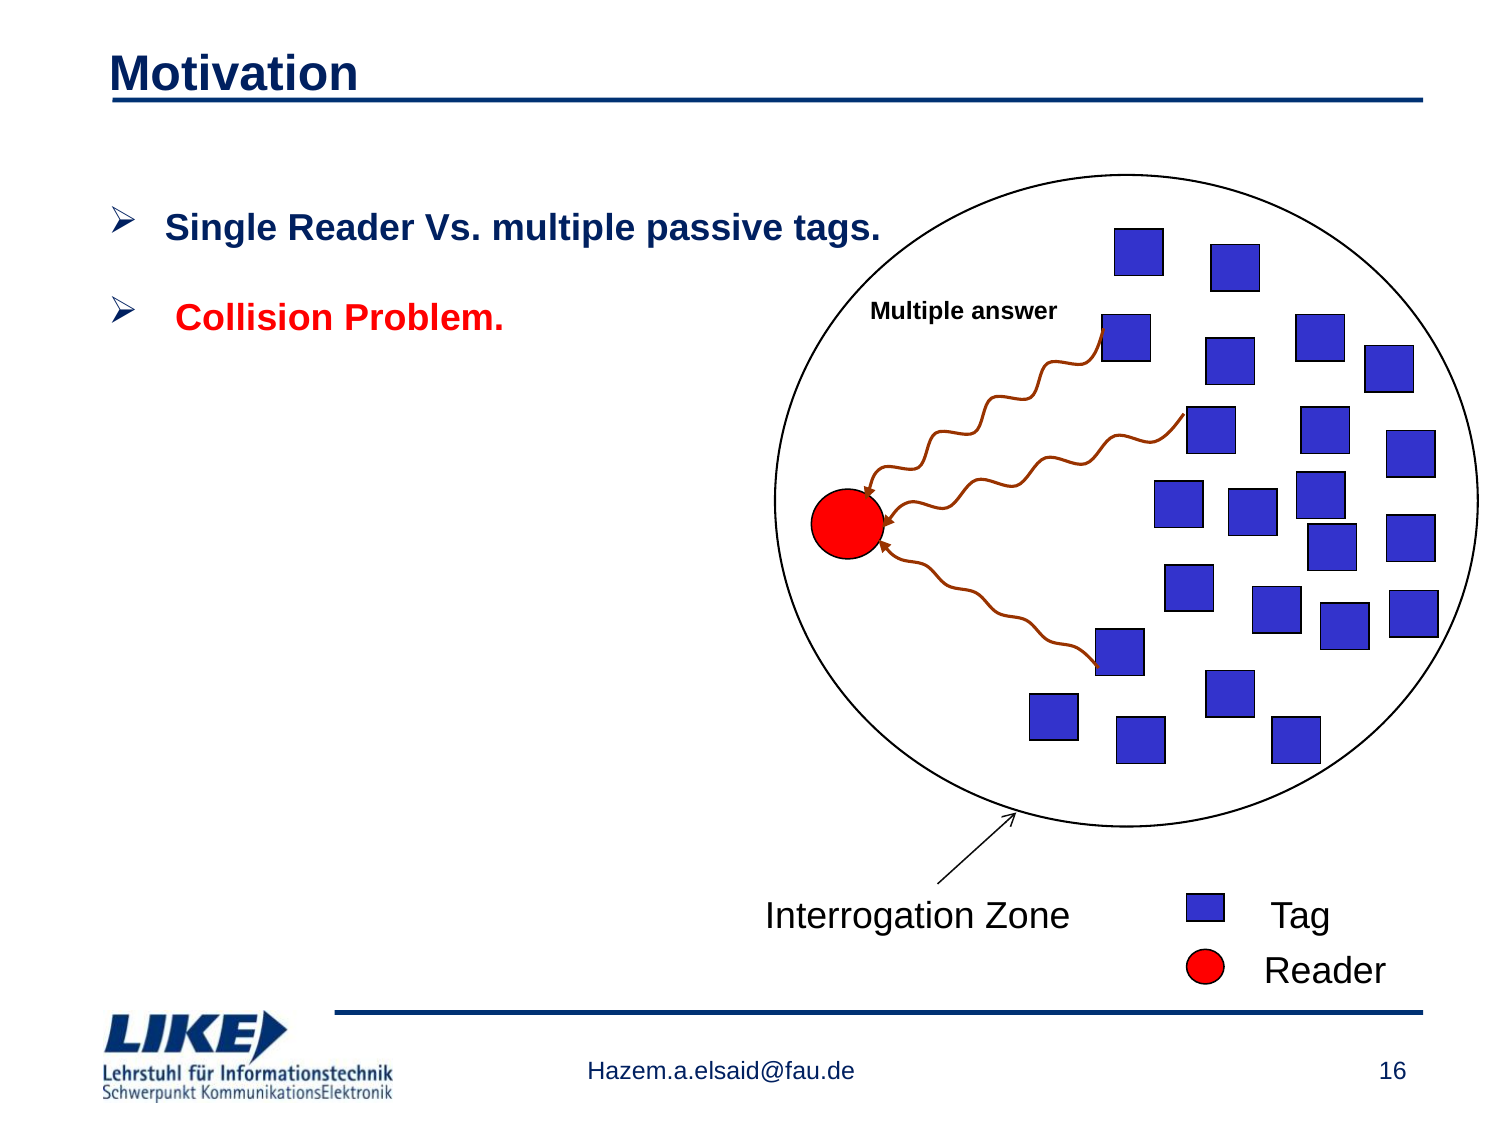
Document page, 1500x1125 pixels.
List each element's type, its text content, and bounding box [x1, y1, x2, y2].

text_box [1320, 603, 1369, 650]
text_box [1296, 314, 1345, 362]
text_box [937, 812, 1017, 885]
text_box [863, 328, 1104, 500]
text_box [1300, 406, 1350, 454]
text_box [881, 413, 1185, 528]
text_box [774, 174, 1478, 827]
text_box [1252, 586, 1301, 633]
text_box Multiple answer [849, 286, 1078, 332]
text_box [1102, 314, 1151, 362]
text_box [1386, 430, 1435, 478]
text_box [1272, 717, 1321, 764]
text_box [1296, 471, 1345, 519]
text_box [878, 539, 1099, 669]
text_box [1206, 337, 1255, 385]
title Motivation [94, 32, 1444, 153]
text_box [811, 489, 884, 559]
text_box [1165, 564, 1214, 612]
text_box [1206, 670, 1255, 717]
text_box [1389, 590, 1438, 638]
text_box Interrogation Zone [750, 883, 1141, 944]
text_box [1364, 345, 1414, 392]
text_box [1228, 489, 1277, 536]
text_box [1114, 229, 1163, 276]
text_box [1308, 523, 1357, 571]
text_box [1186, 883, 1438, 1000]
text_box [1187, 406, 1236, 454]
text_box [1029, 693, 1078, 741]
subtitle Single Reader Vs. multiple passive tags. Collision Problem. [93, 195, 1442, 1025]
picture [103, 1025, 393, 1103]
text_box [1095, 628, 1145, 676]
text_box [1116, 717, 1166, 764]
text_box [1154, 481, 1204, 528]
list Hazem.a.elsaid@fau.de [572, 1046, 1140, 1104]
text_box [1211, 244, 1260, 292]
text_box [1386, 515, 1435, 562]
